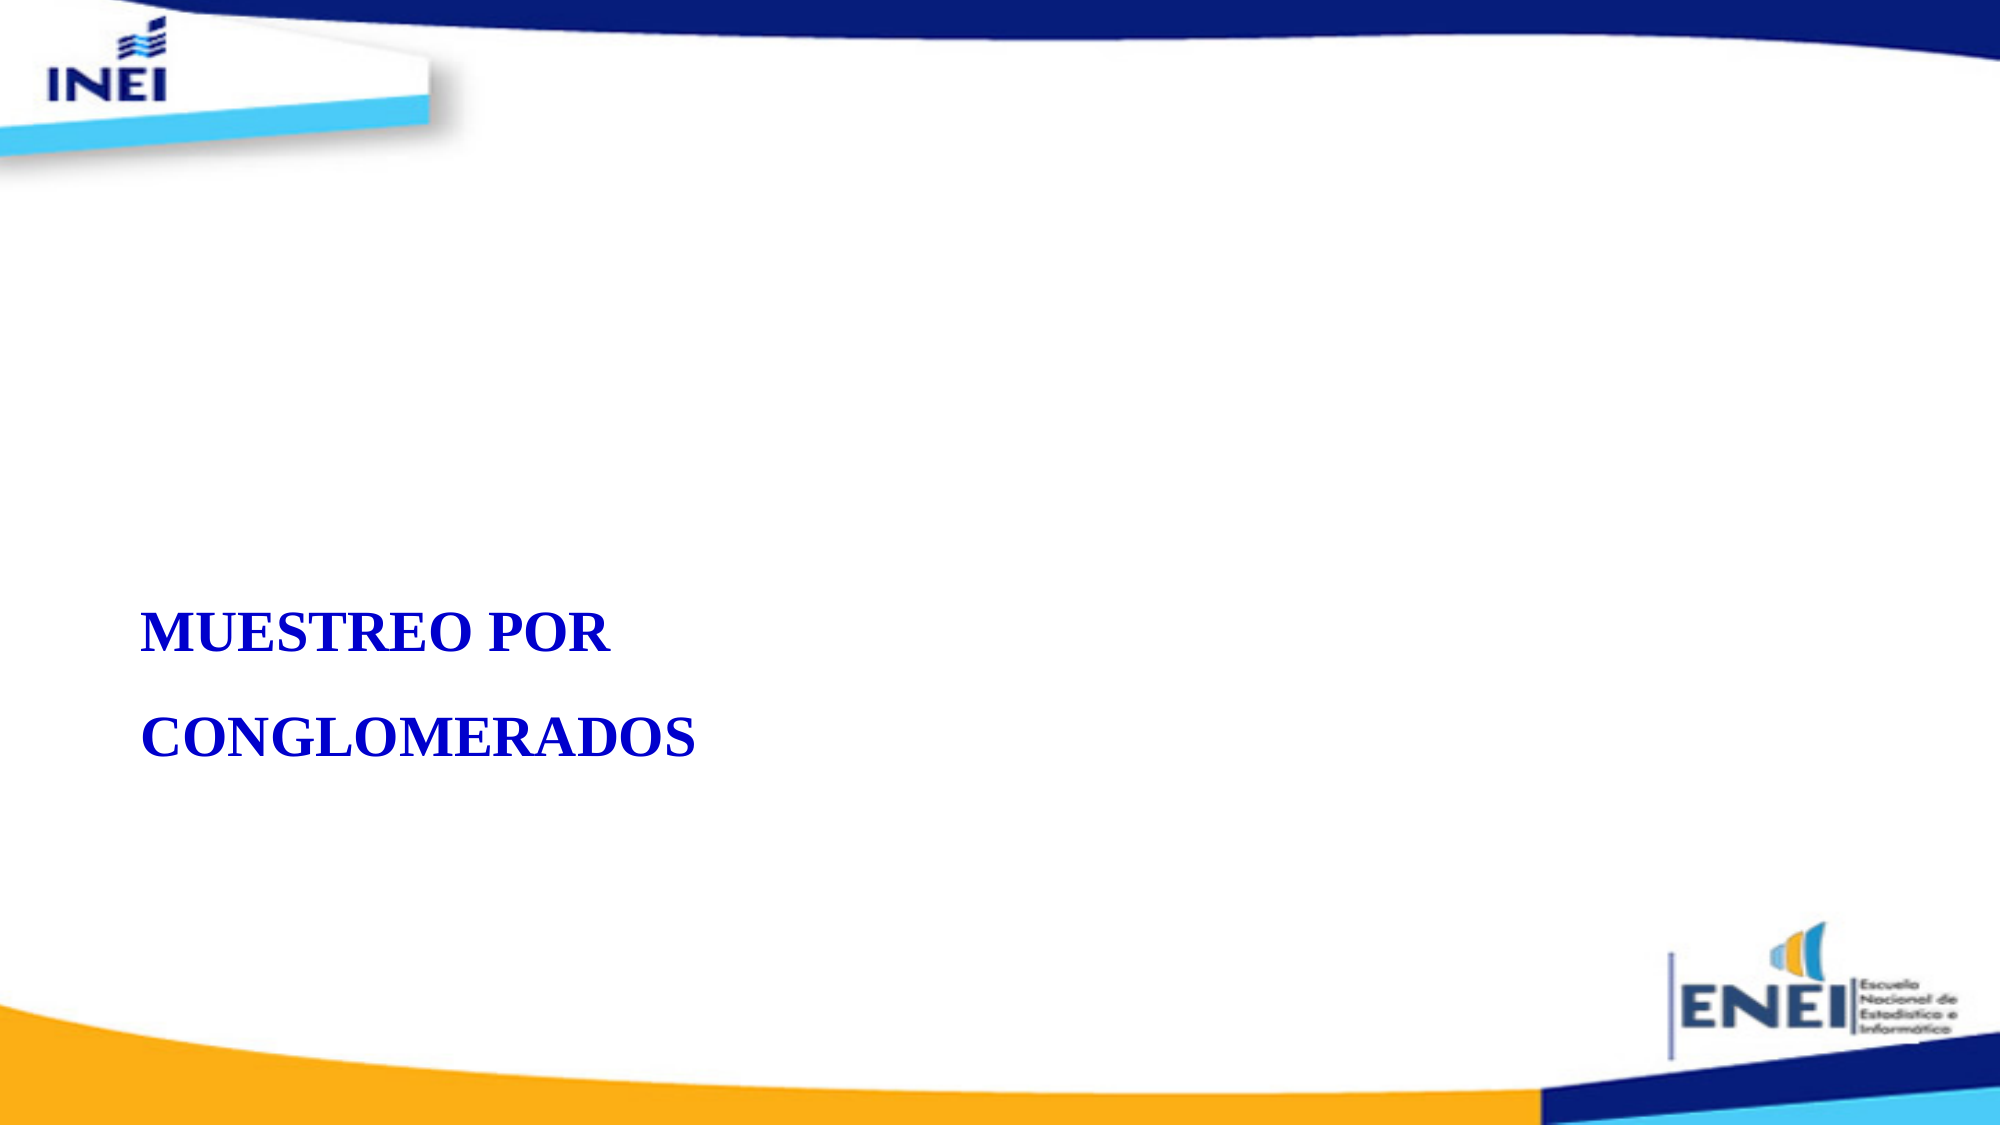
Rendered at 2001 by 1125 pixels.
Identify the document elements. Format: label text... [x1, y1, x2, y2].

picture [0, 0, 2000, 1125]
title Muestreo por conglomerados [125, 550, 788, 788]
